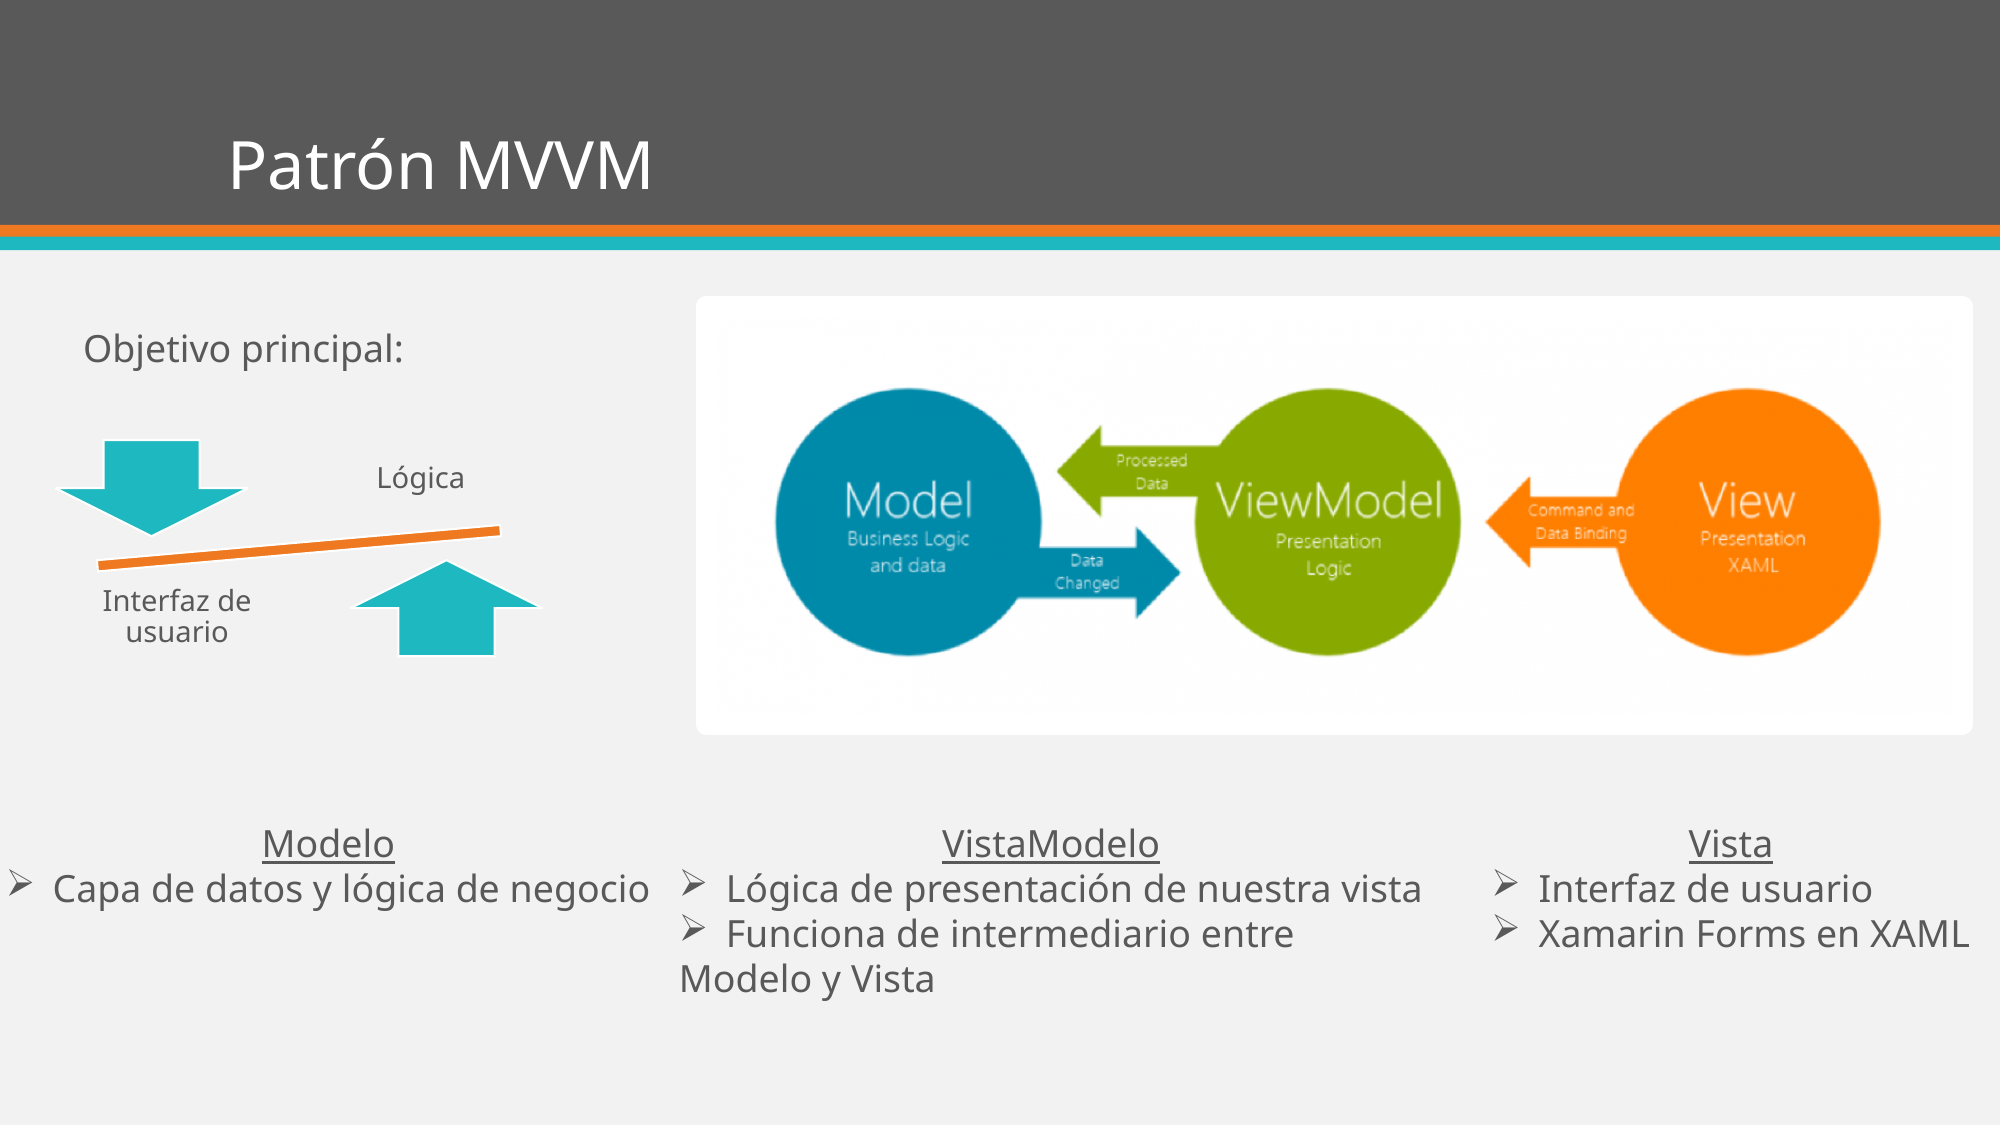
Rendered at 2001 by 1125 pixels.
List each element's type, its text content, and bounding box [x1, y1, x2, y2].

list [0, 428, 620, 669]
text_box VistaModelo Lógica de presentación de nuestra vista Funciona de intermediario entre Modelo y Vista [664, 813, 1439, 1008]
text_box Objetivo principal: [68, 317, 419, 378]
text_box Modelo Capa de datos y lógica de negocio [0, 813, 664, 918]
text_box Vista Interfaz de usuario Xamarin Forms en XAML [1476, 813, 1986, 963]
picture [716, 316, 1952, 714]
title Patrón MVVM [212, 41, 1788, 212]
